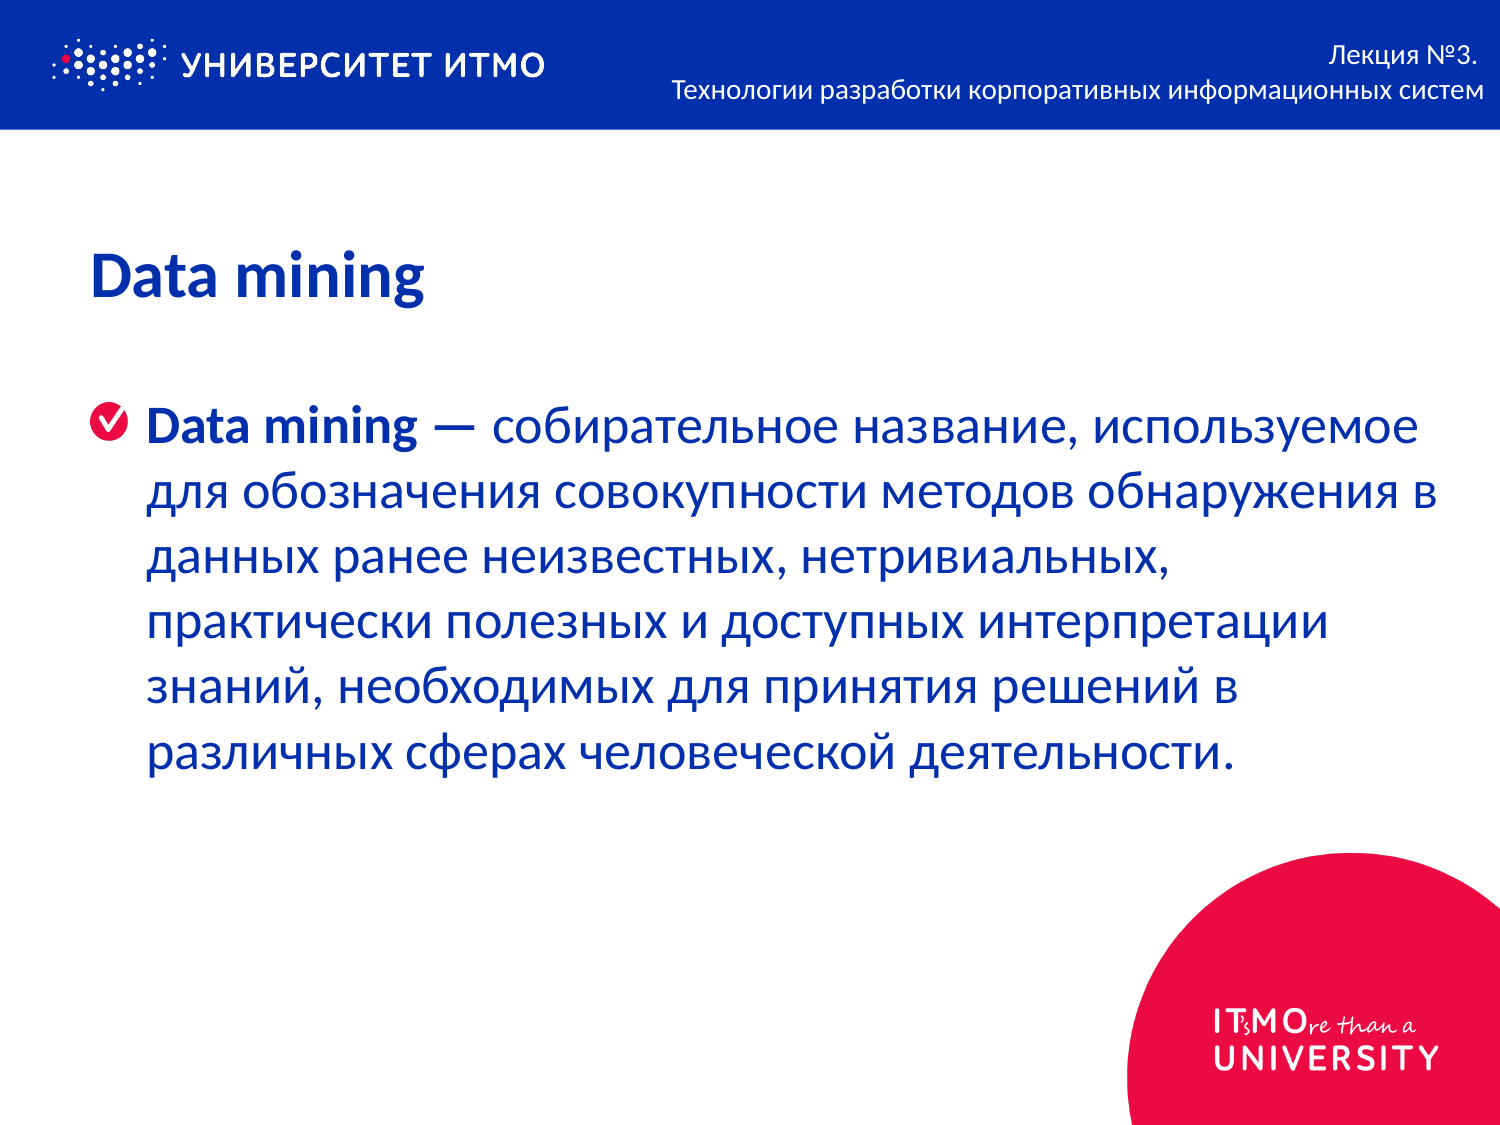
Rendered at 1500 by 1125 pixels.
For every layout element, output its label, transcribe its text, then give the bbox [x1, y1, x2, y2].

footer Лекция №3. Технологии разработки корпоративных информационных систем [575, 40, 1500, 101]
list Data mining — собирательное название, используемое для обозначения совокупности методов обнаружения в данных ранее неизвестных, нетривиальных, практически полезных и доступных интерпретации знаний, необходимых для принятия решений в различных сферах человеческой деятельности. [75, 381, 1476, 1100]
title Data mining [75, 202, 1425, 339]
picture [0, 0, 596, 130]
picture [90, 402, 128, 441]
picture [1107, 832, 1500, 1125]
